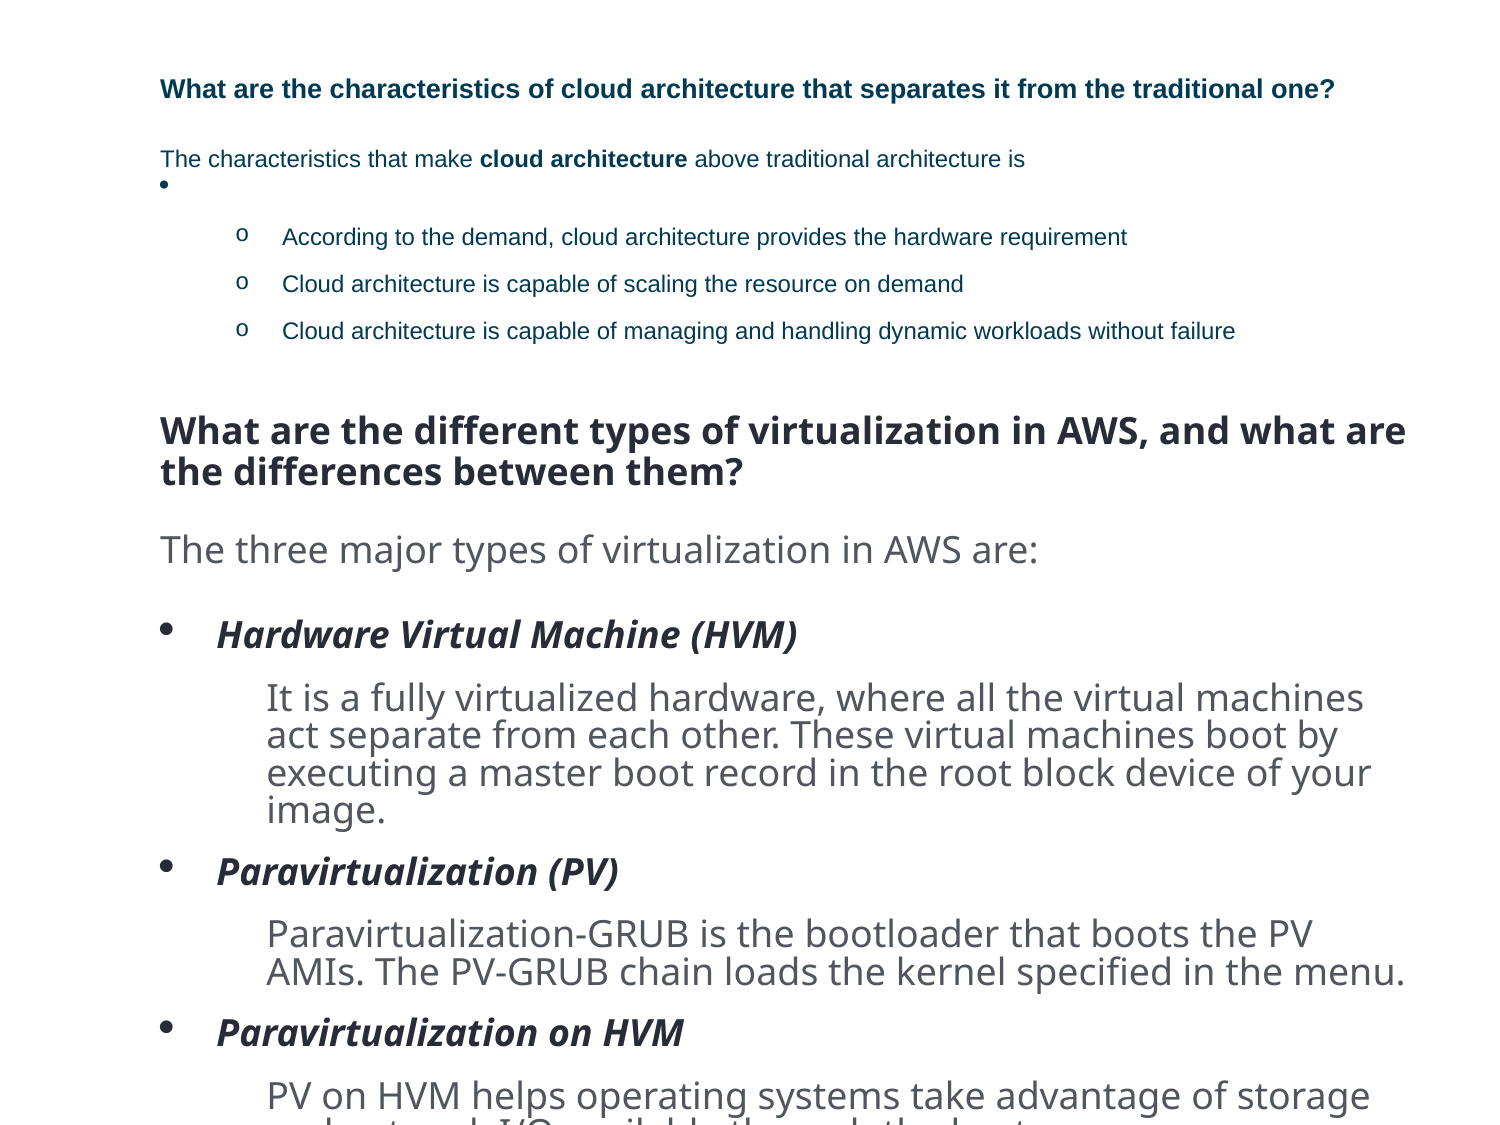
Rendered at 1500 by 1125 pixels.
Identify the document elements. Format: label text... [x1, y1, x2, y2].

text_box What are the characteristics of cloud architecture that separates it from the traditional one? The characteristics that make cloud architecture above traditional architecture is According to the demand, cloud architecture provides the hardware requirement Cloud architecture is capable of scaling the resource on demand Cloud architecture is capable of managing and handling dynamic workloads without failure What are the different types of virtualization in AWS, and what are the differences between them? The three major types of virtualization in AWS are: Hardware Virtual Machine (HVM) It is a fully virtualized hardware, where all the virtual machines act separate from each other. These virtual machines boot by executing a master boot record in the root block device of your image. Paravirtualization (PV) Paravirtualization-GRUB is the bootloader that boots the PV AMIs. The PV-GRUB chain loads the kernel specified in the menu. Paravirtualization on HVM PV on HVM helps operating systems take advantage of storage and network I/O available through the host. [145, 62, 1424, 1125]
